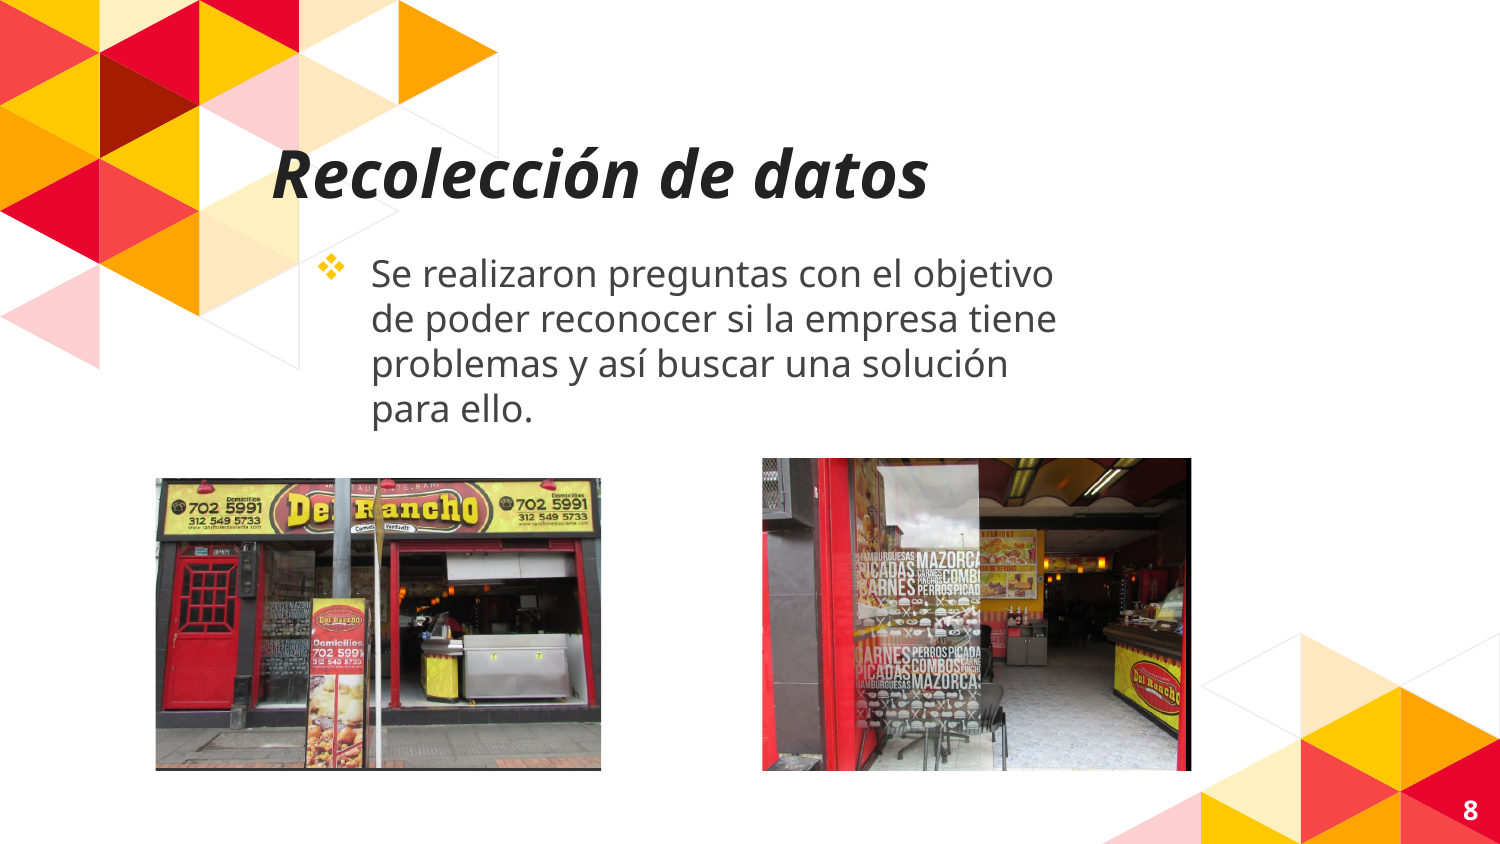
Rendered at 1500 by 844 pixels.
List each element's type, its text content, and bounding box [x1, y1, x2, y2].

picture [155, 478, 602, 771]
picture [762, 458, 1192, 772]
list Se realizaron preguntas con el objetivo de poder reconocer si la empresa tiene problemas y así buscar una solución para ello. [280, 234, 1098, 462]
slide_number 8 [1403, 779, 1494, 844]
title Recolección de datos [71, 116, 1131, 227]
